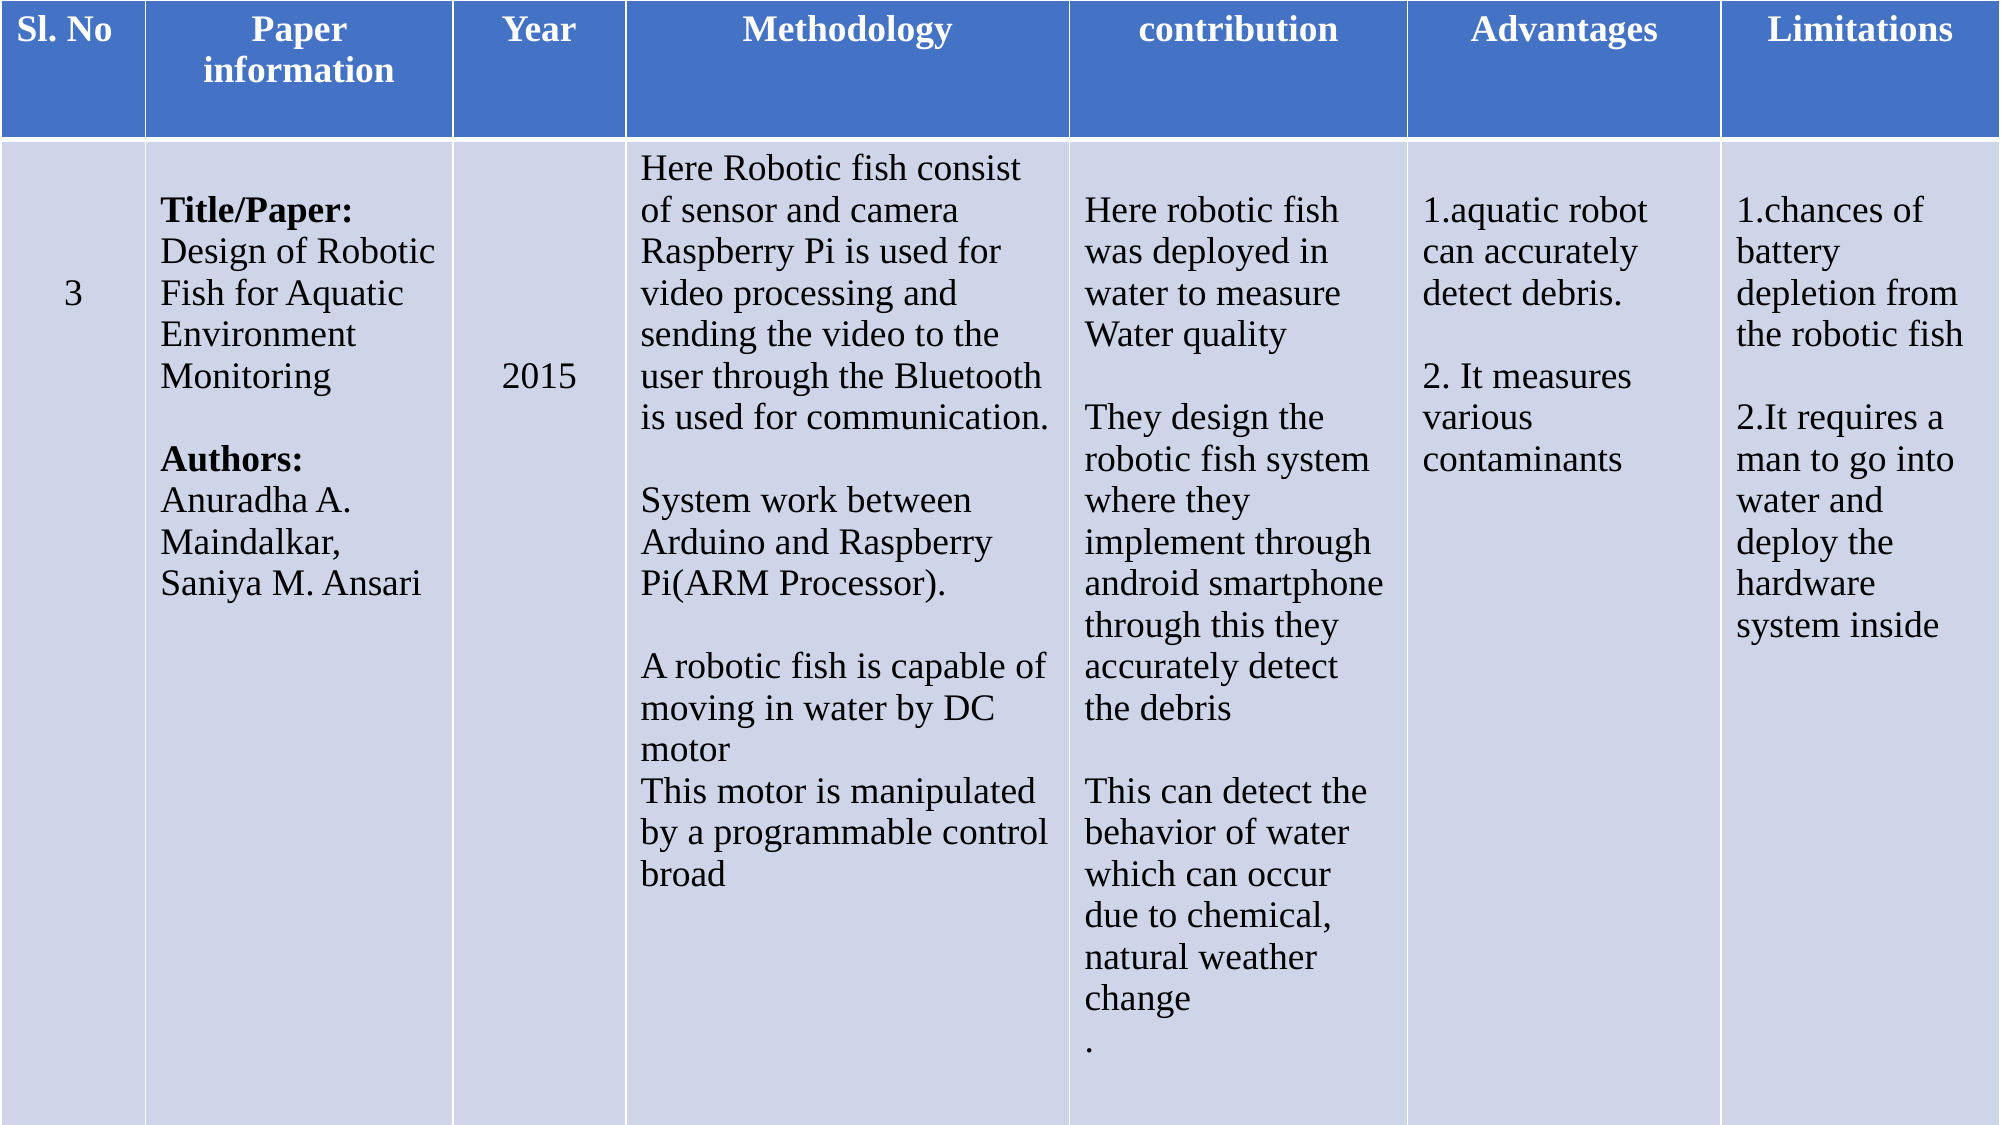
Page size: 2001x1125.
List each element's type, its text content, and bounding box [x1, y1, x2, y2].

table_cell 1.aquatic robot can accurately detect debris. 2. It measures various contaminants [1408, 142, 1720, 1125]
table_header Year [454, 1, 625, 137]
table_cell Here Robotic fish consist of sensor and camera Raspberry Pi is used for video processing and sending the video to the user through the Bluetooth is used for communication. System work between Arduino and Raspberry Pi(ARM Processor). A robotic fish is capable of moving in water by DC motor This motor is manipulated by a programmable control broad [627, 142, 1069, 1125]
table_header contribution [1070, 1, 1407, 137]
table_header Paper information [146, 1, 452, 137]
table_cell 2015 [454, 142, 625, 1125]
table_header Methodology [627, 1, 1069, 137]
table_cell Title/Paper: Design of Robotic Fish for Aquatic Environment Monitoring Authors: Anuradha A. Maindalkar, Saniya M. Ansari [146, 142, 452, 1125]
table_cell Here robotic fish was deployed in water to measure Water quality They design the robotic fish system where they implement through android smartphone through this they accurately detect the debris This can detect the behavior of water which can occur due to chemical, natural weather change . [1070, 142, 1407, 1125]
table_header Limitations [1722, 1, 1999, 137]
table_header Advantages [1408, 1, 1720, 137]
table_cell 1.chances of battery depletion from the robotic fish 2.It requires a man to go into water and deploy the hardware system inside [1722, 142, 1999, 1125]
table_cell 3 [2, 142, 145, 1125]
table_header Sl. No [2, 1, 145, 137]
